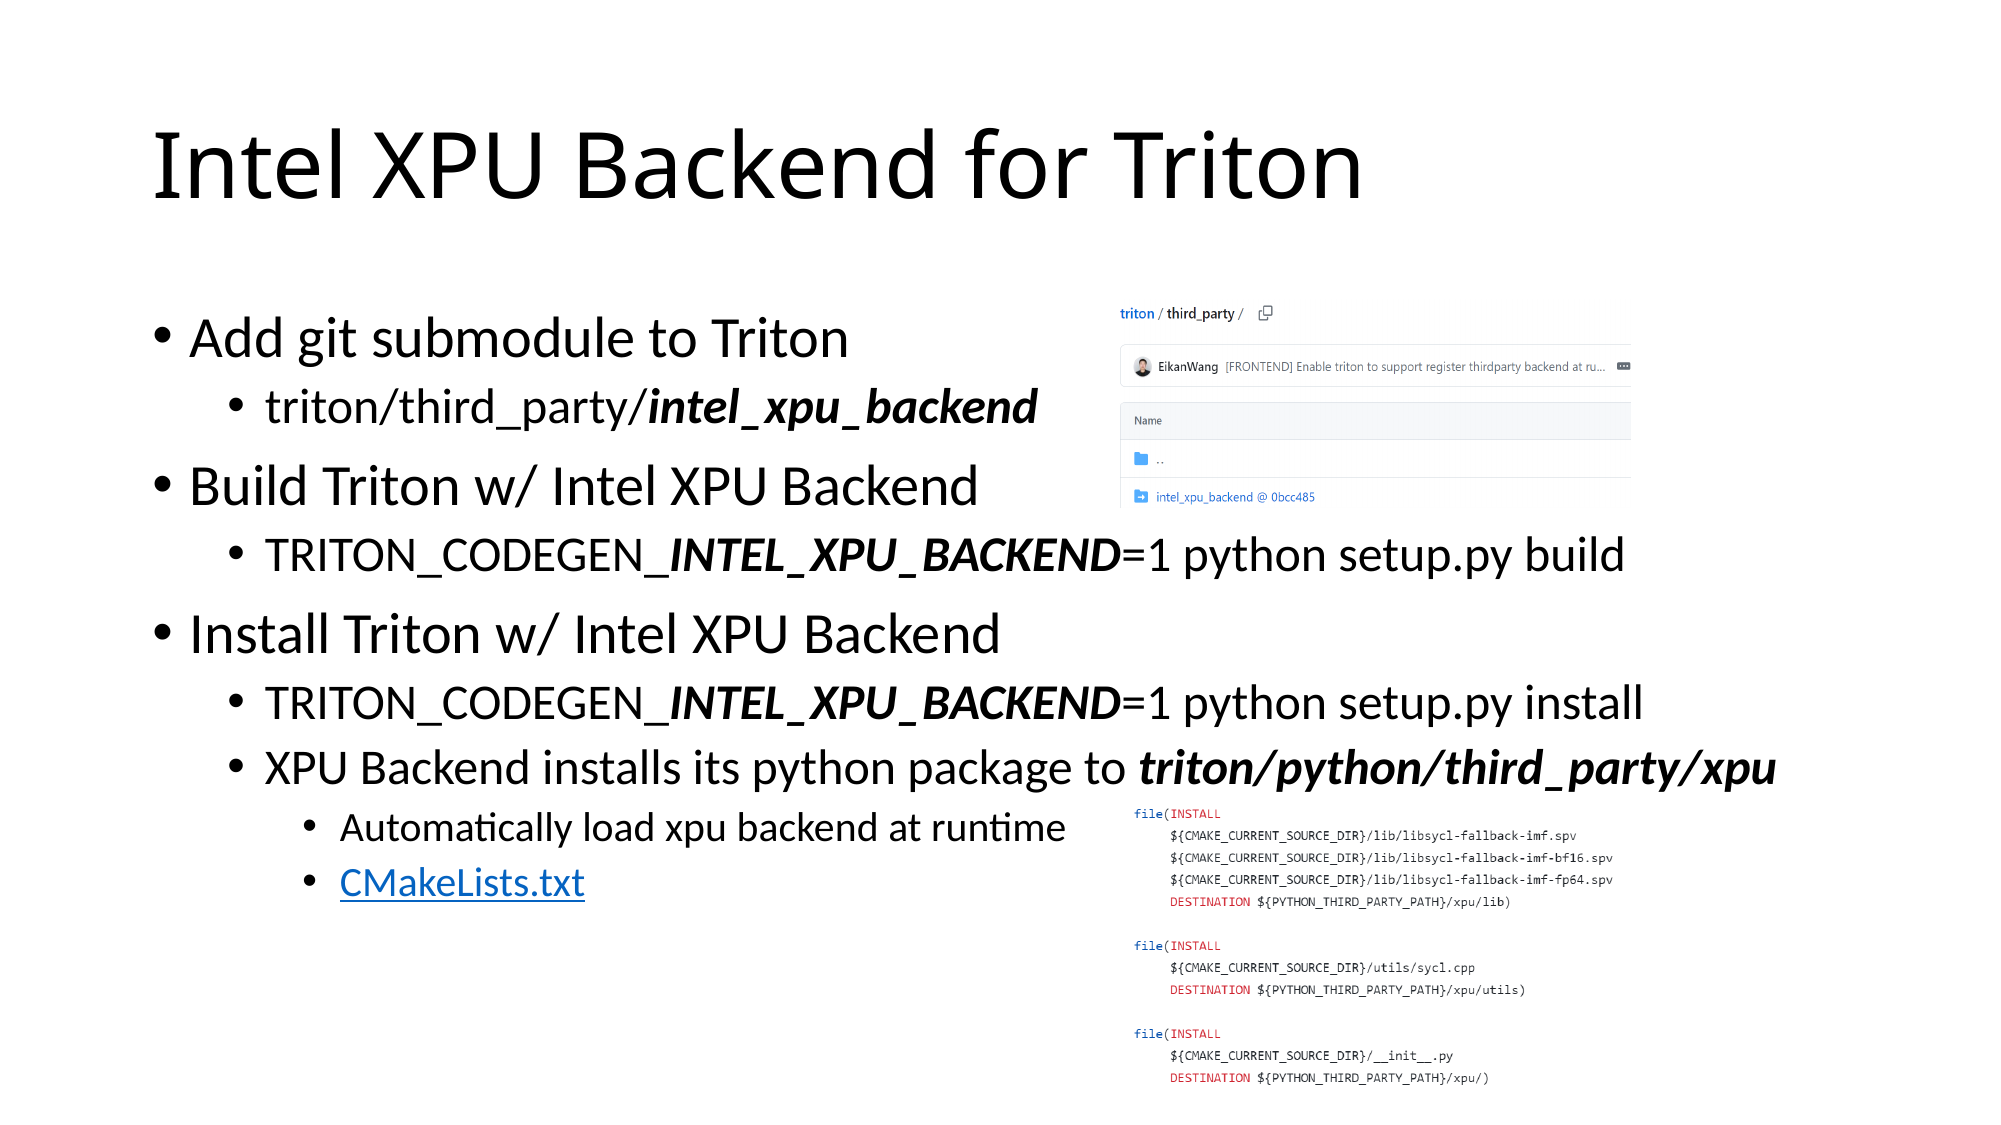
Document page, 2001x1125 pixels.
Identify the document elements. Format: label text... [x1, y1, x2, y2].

picture [1119, 299, 1631, 508]
picture [1130, 798, 1641, 1089]
list Add git submodule to Triton triton/third_party/intel_xpu_backend Build Triton w/ Intel XPU Backend TRITON_CODEGEN_INTEL_XPU_BACKEND=1 python setup.py build Install Triton w/ Intel XPU Backend TRITON_CODEGEN_INTEL_XPU_BACKEND=1 python setup.py install XPU Backend installs its python package to triton/python/third_party/xpu Automatically load xpu backend at runtime CMakeLists.txt [137, 299, 1863, 1014]
title Intel XPU Backend for Triton [137, 59, 1863, 278]
